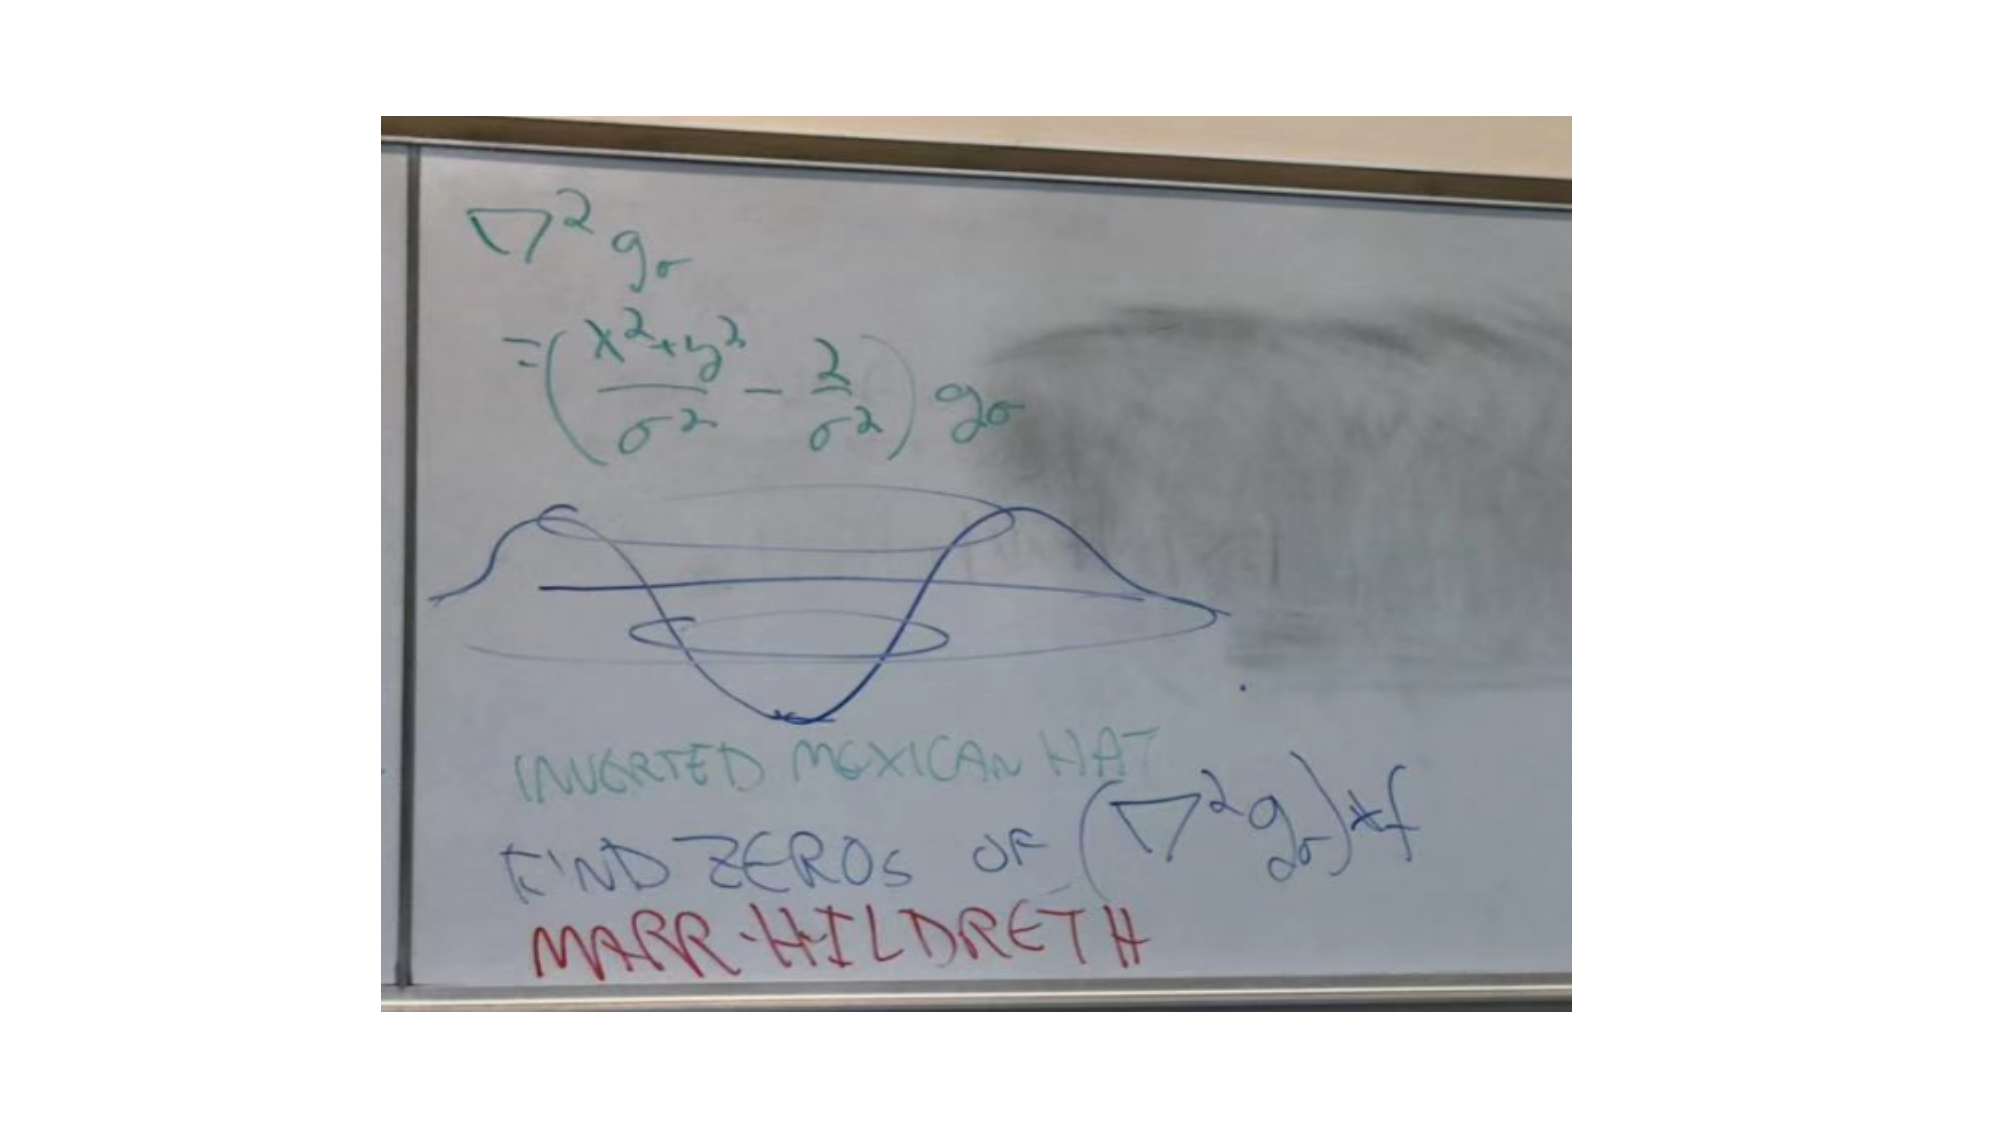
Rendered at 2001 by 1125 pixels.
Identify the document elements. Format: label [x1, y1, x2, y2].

picture [381, 116, 1572, 1012]
